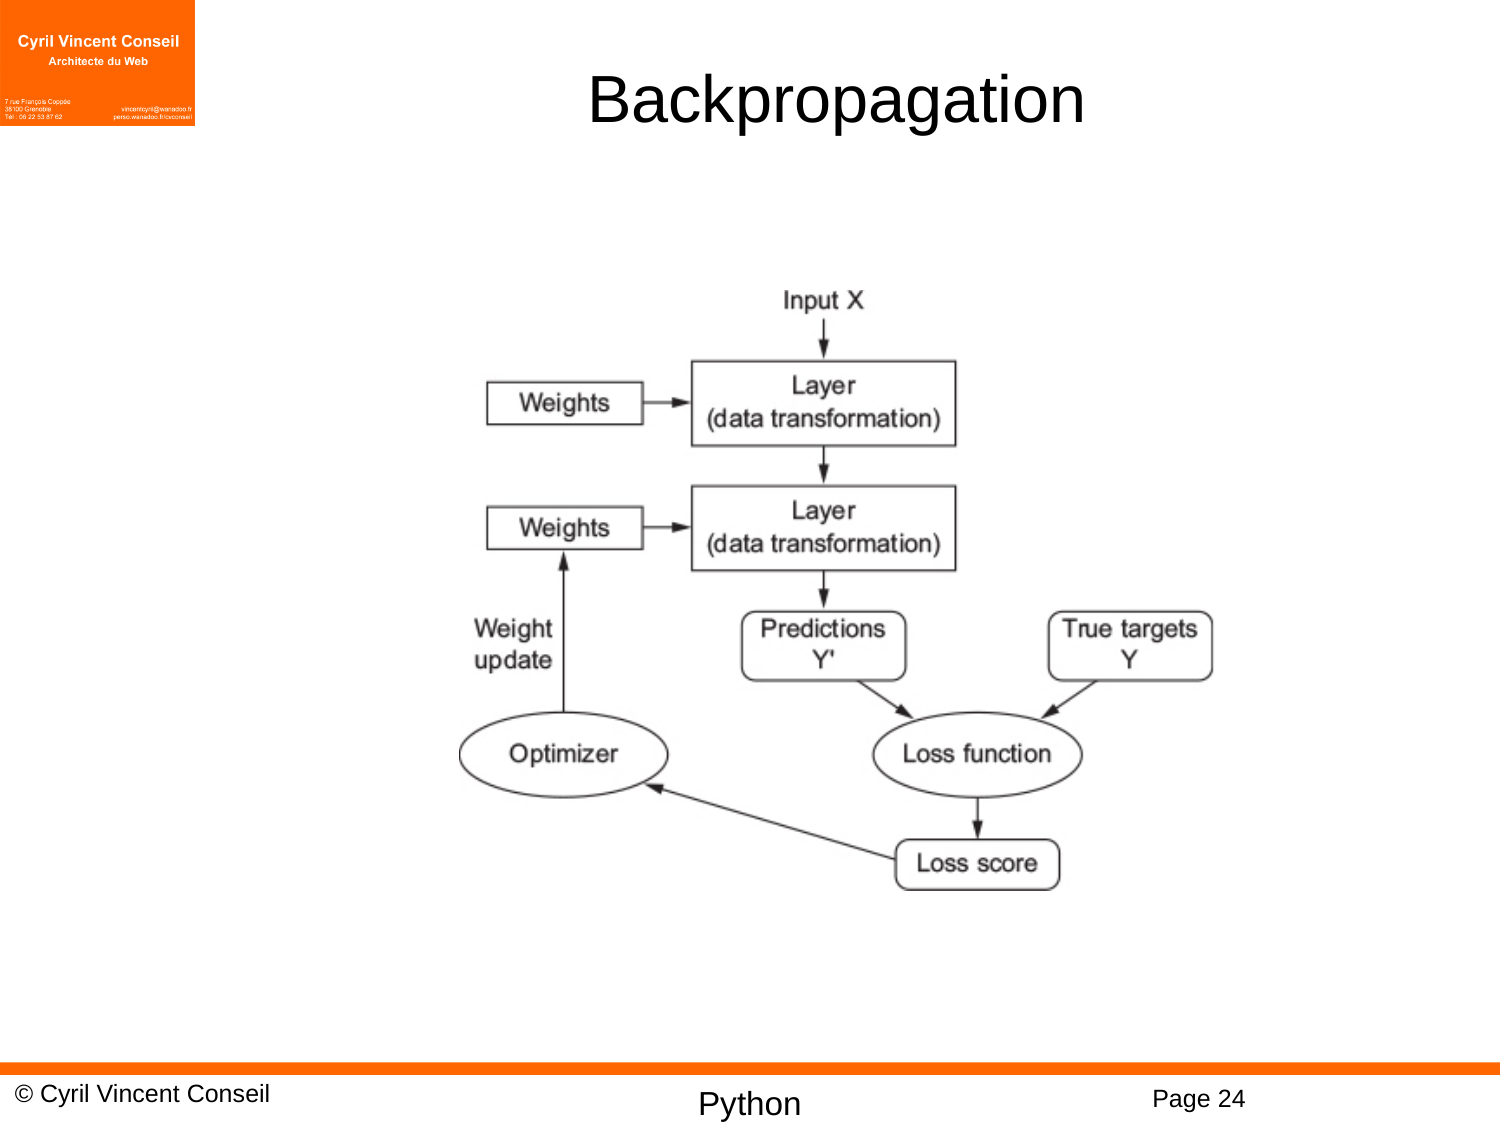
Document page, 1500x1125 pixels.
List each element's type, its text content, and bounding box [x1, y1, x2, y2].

title Backpropagation [194, 2, 1480, 190]
picture [0, 0, 195, 126]
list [458, 290, 1216, 891]
